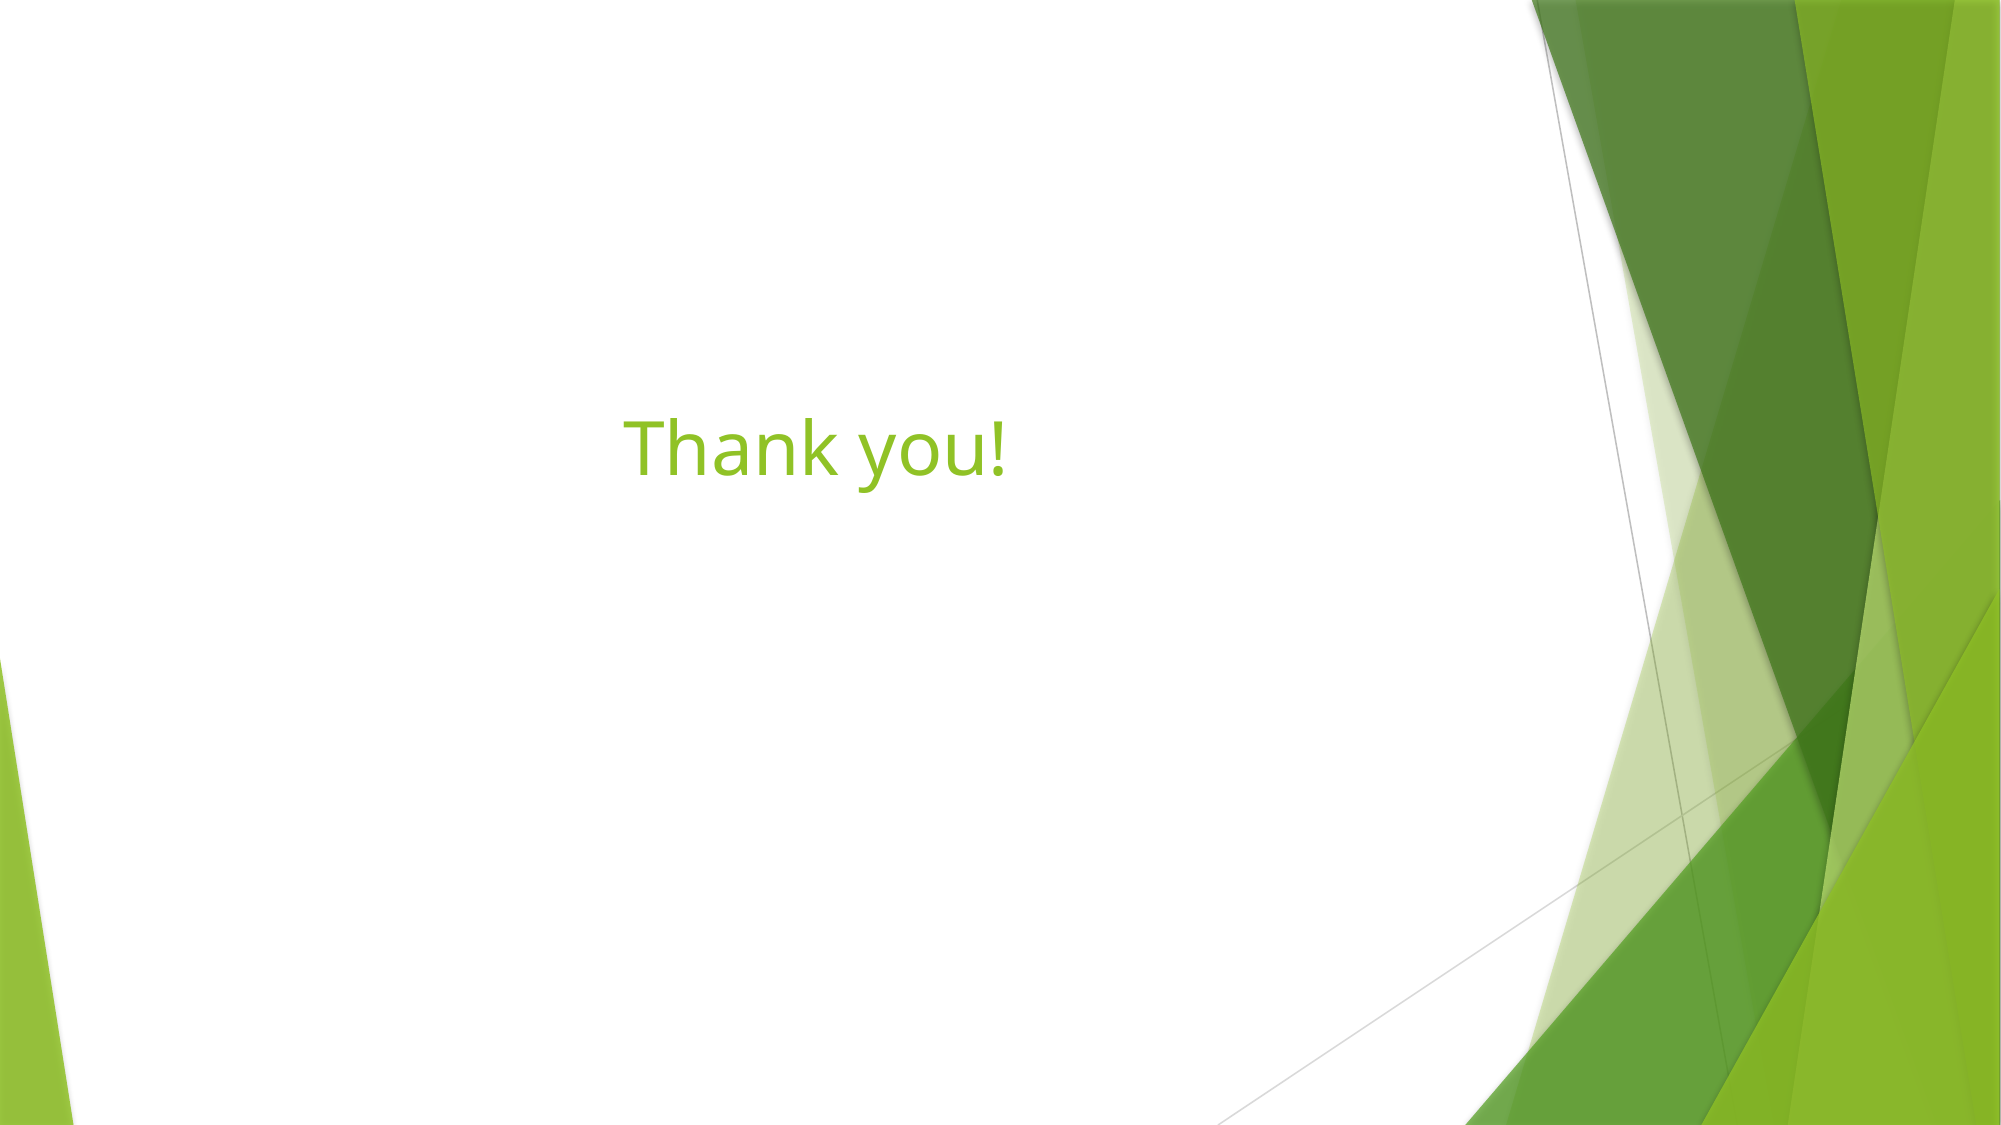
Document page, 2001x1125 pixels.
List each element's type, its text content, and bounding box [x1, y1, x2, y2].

title Thank you! [111, 393, 1522, 610]
